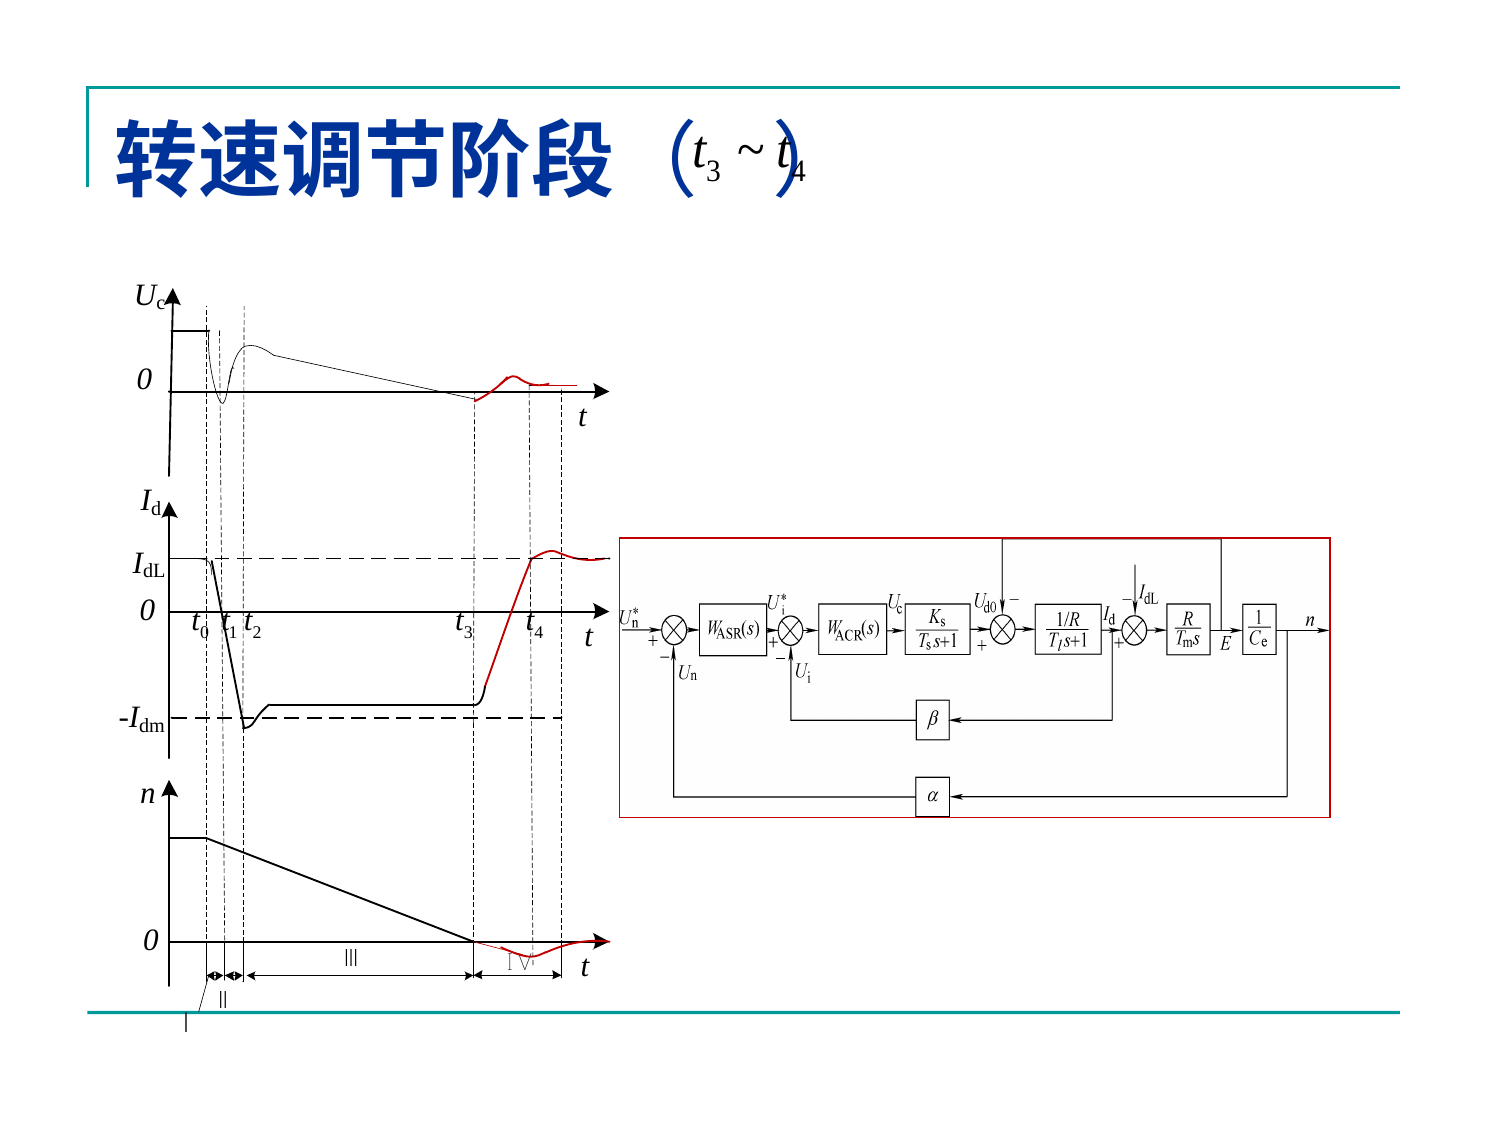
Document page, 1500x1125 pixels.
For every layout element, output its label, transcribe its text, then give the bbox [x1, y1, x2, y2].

picture [619, 538, 1330, 817]
title 转速调节阶段（ ） [99, 99, 1365, 201]
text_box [100, 278, 652, 1055]
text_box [685, 113, 814, 195]
